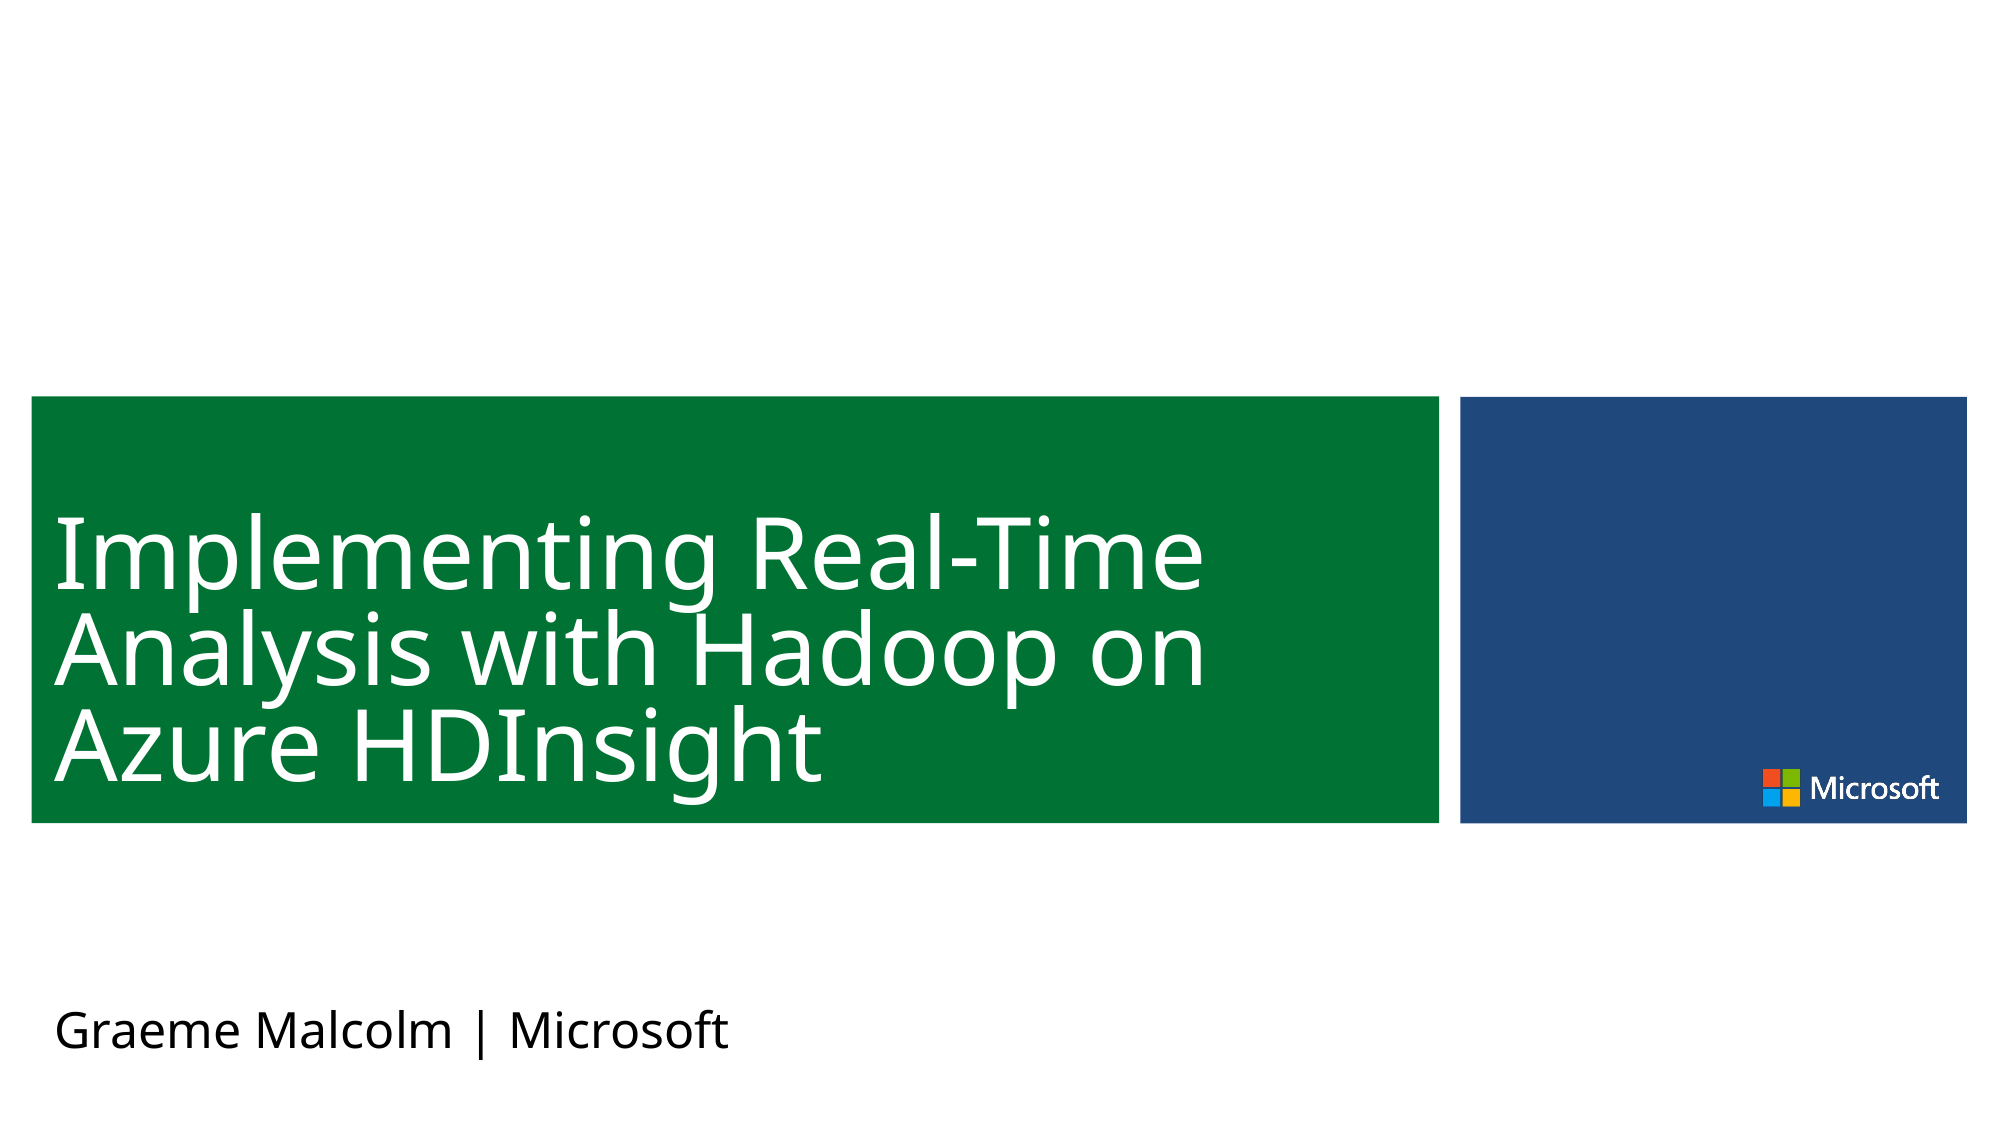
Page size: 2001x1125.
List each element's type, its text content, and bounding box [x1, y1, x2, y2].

title Implementing Real-Time Analysis with Hadoop on Azure HDInsight [31, 396, 1440, 824]
picture [1760, 759, 1947, 815]
subtitle Graeme Malcolm | Microsoft [31, 841, 1440, 1082]
